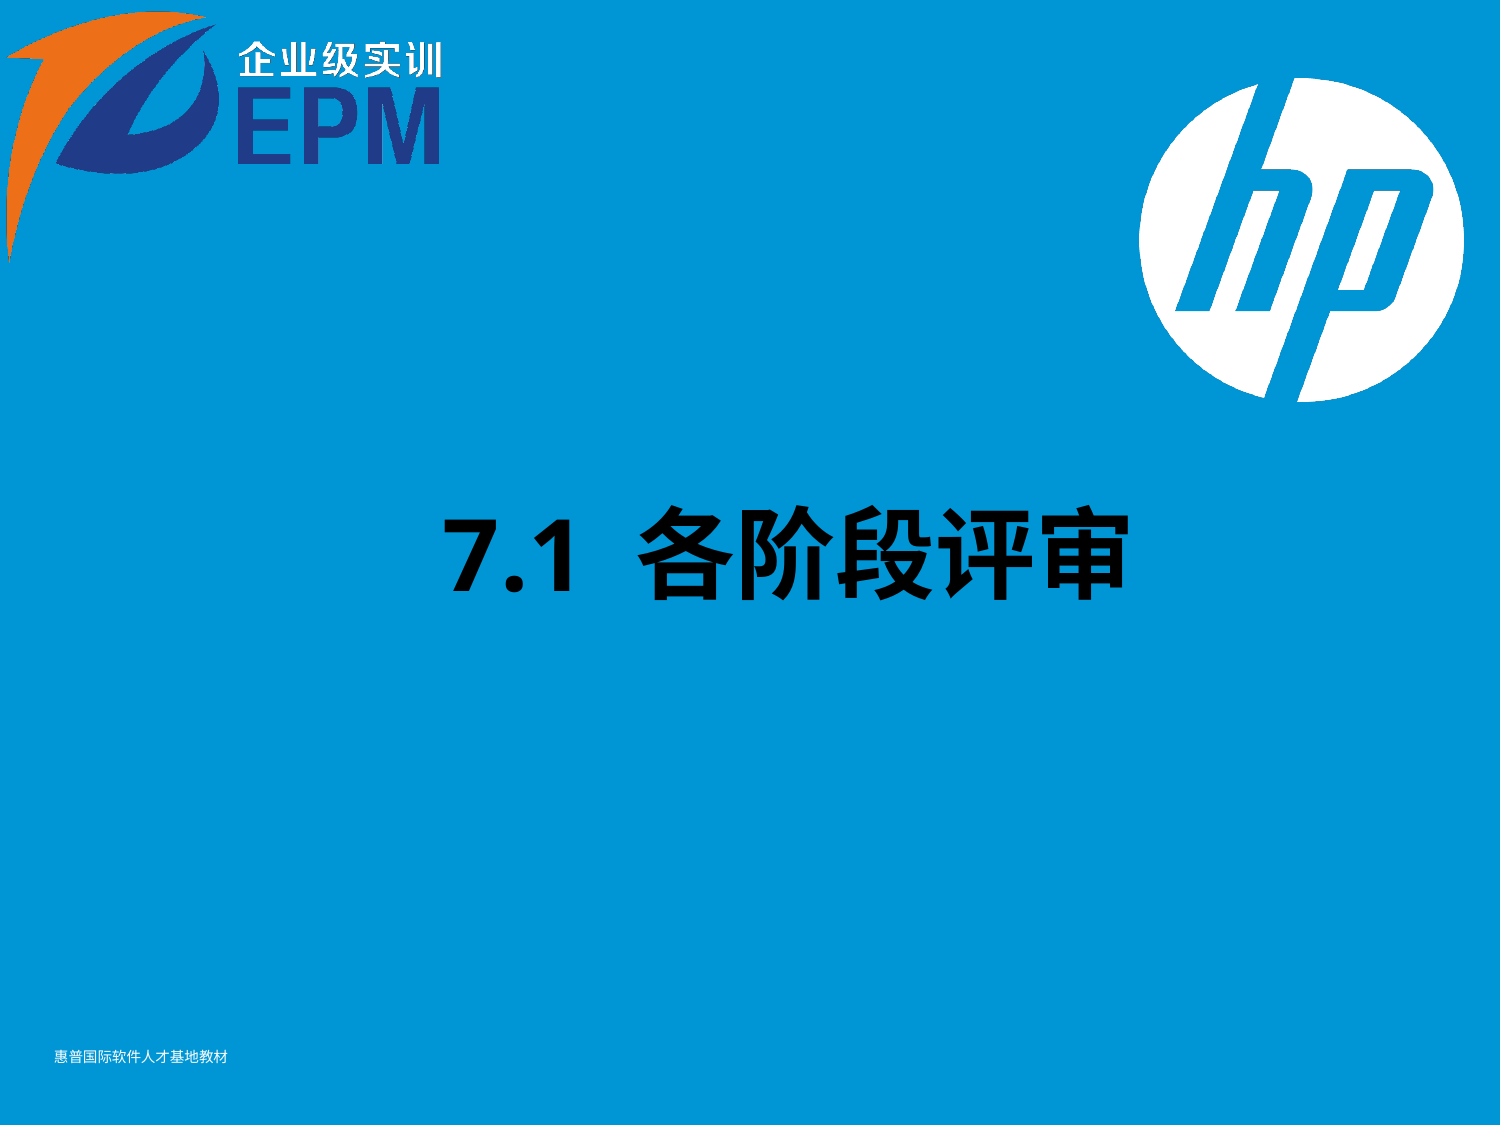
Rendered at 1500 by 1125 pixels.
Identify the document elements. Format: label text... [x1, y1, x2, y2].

picture [369, 88, 438, 163]
picture [366, 51, 399, 77]
picture [310, 49, 315, 65]
picture [240, 42, 274, 56]
picture [7, 12, 201, 258]
picture [407, 54, 417, 74]
picture [283, 49, 288, 65]
picture [239, 88, 289, 163]
picture [323, 43, 335, 67]
picture [369, 57, 379, 61]
picture [1339, 191, 1399, 289]
picture [305, 88, 356, 163]
picture [417, 43, 424, 76]
text_box 7.1 各阶段评审 [442, 491, 1211, 599]
picture [1140, 79, 1463, 401]
picture [57, 28, 218, 173]
picture [282, 43, 316, 75]
picture [366, 42, 398, 51]
picture [240, 53, 273, 75]
picture [324, 44, 356, 76]
